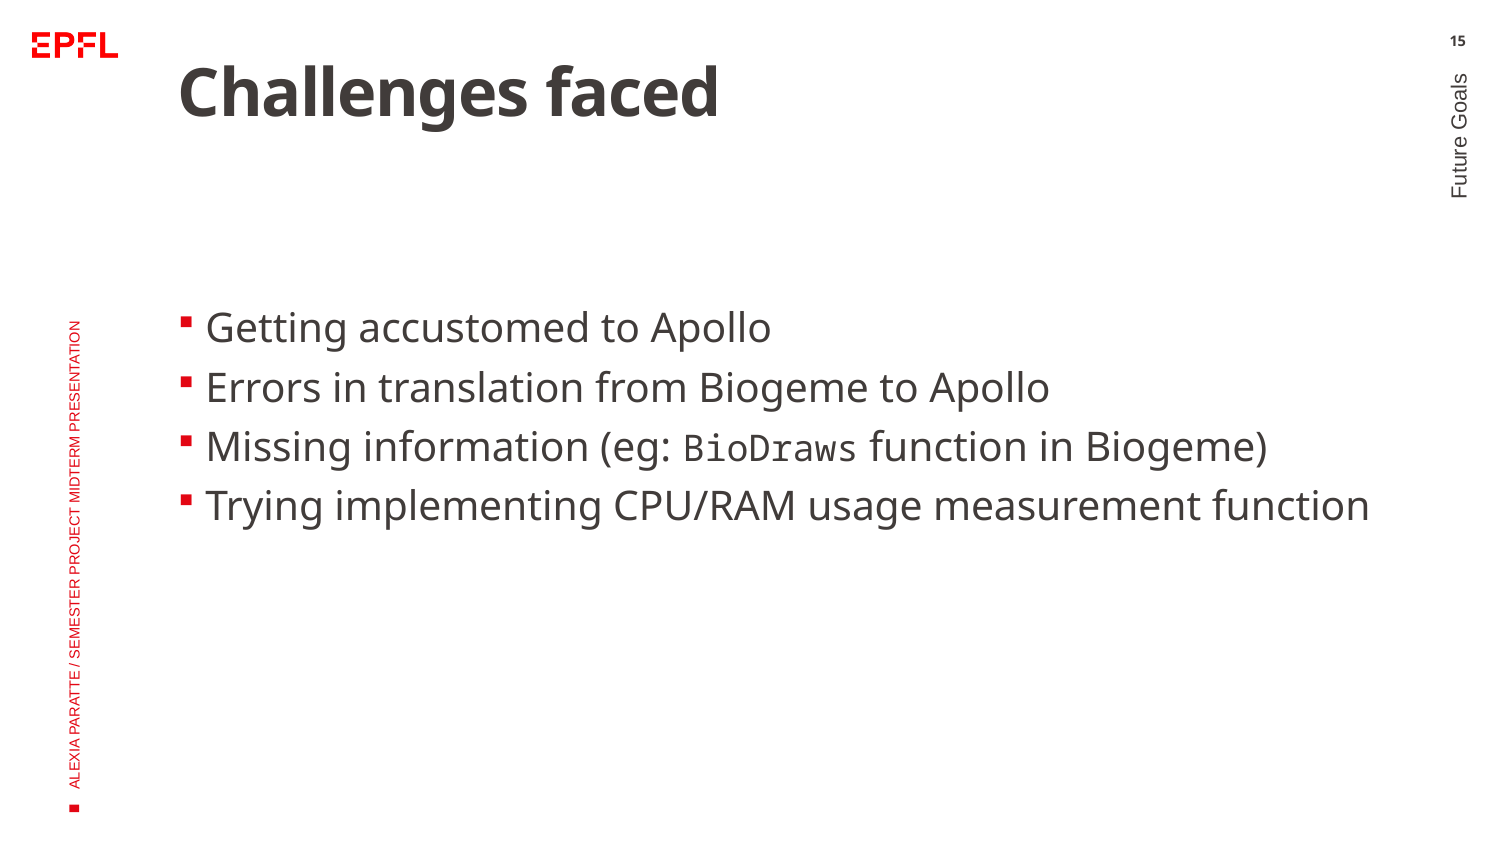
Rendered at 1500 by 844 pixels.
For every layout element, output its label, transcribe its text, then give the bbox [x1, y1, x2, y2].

picture [21, 21, 129, 69]
footer Future Goals [1415, 59, 1500, 410]
list Getting accustomed to Apollo Errors in translation from Biogeme to Apollo Missing information (eg: BioDraws function in Biogeme) Trying implementing CPU/RAM usage measurement function [149, 299, 1403, 544]
slide_number 15 [1415, 32, 1500, 59]
slide_number ALEXIA PARATTE / SEMESTER PROJECT MIDTERM PRESENTATION [0, 256, 149, 805]
title Challenges faced [148, 58, 981, 164]
